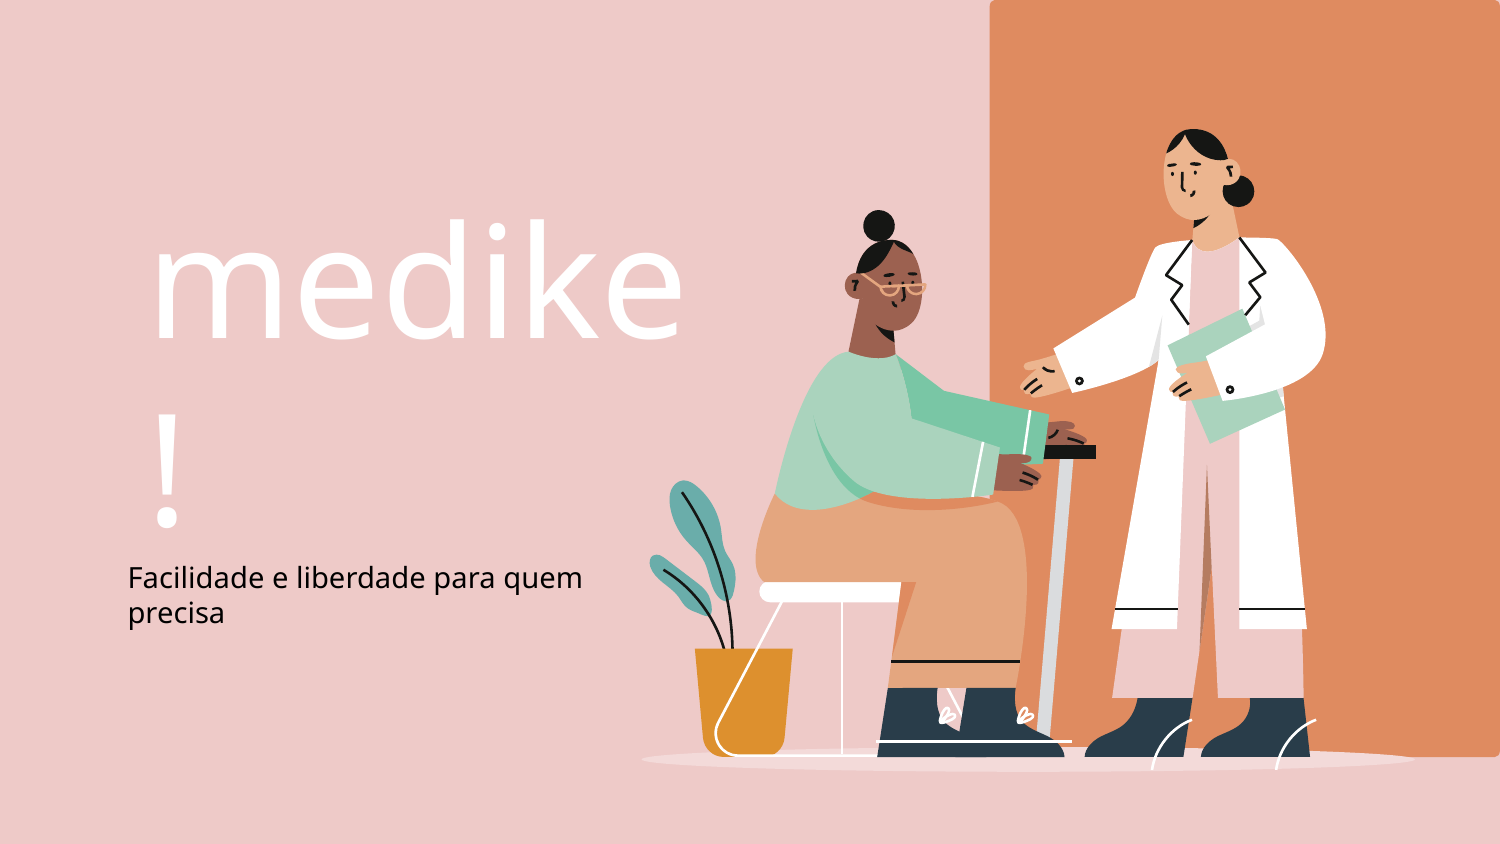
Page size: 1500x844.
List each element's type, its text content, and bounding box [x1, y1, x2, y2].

text_box [1172, 381, 1188, 393]
text_box [1022, 410, 1032, 454]
text_box [939, 712, 957, 725]
text_box [641, 747, 1277, 772]
text_box [1239, 610, 1307, 630]
text_box [877, 744, 987, 758]
text_box [1048, 429, 1060, 440]
text_box [708, 573, 726, 602]
text_box [1222, 175, 1255, 208]
text_box [1180, 171, 1186, 193]
text_box [994, 454, 1042, 491]
text_box [1281, 397, 1285, 407]
text_box [1112, 401, 1304, 698]
text_box [1200, 698, 1307, 757]
text_box [1030, 384, 1043, 395]
text_box [1067, 437, 1085, 444]
subtitle Facilidade e liberdade para quem precisa [112, 544, 646, 600]
text_box [1022, 471, 1039, 481]
text_box [1053, 240, 1189, 393]
text_box [891, 301, 898, 308]
text_box [883, 273, 895, 278]
text_box [1178, 388, 1192, 398]
text_box [1239, 410, 1305, 607]
text_box [1222, 158, 1241, 186]
text_box [1274, 718, 1317, 771]
text_box [1074, 376, 1084, 386]
text_box [982, 744, 1065, 758]
text_box [1163, 137, 1223, 221]
text_box [879, 687, 976, 740]
text_box [1238, 236, 1267, 317]
text_box [959, 687, 1054, 740]
text_box [1164, 239, 1194, 326]
text_box [718, 648, 793, 754]
text_box [840, 587, 844, 755]
text_box [1247, 302, 1260, 325]
text_box [1041, 366, 1055, 373]
text_box [938, 706, 951, 723]
text_box [1282, 727, 1311, 757]
text_box [897, 355, 1030, 454]
text_box [1046, 421, 1087, 444]
text_box [1024, 410, 1050, 465]
text_box [1167, 308, 1252, 367]
text_box [1226, 165, 1234, 177]
text_box [892, 582, 917, 657]
text_box [901, 287, 906, 303]
text_box [666, 573, 726, 648]
text_box [1225, 385, 1235, 395]
text_box [1016, 712, 1035, 725]
text_box [851, 279, 859, 291]
text_box [862, 277, 923, 331]
title medike! [131, 280, 731, 573]
text_box [879, 284, 900, 297]
text_box [774, 351, 912, 510]
text_box [974, 442, 1000, 497]
text_box [1036, 460, 1074, 737]
text_box [1166, 129, 1228, 161]
text_box [723, 560, 736, 601]
text_box [1111, 609, 1178, 630]
text_box [863, 210, 895, 242]
text_box [1189, 162, 1202, 166]
text_box [1278, 750, 1416, 769]
text_box [1192, 194, 1240, 251]
text_box [694, 648, 755, 757]
text_box [1193, 216, 1209, 229]
text_box [813, 382, 981, 499]
text_box [844, 272, 865, 299]
text_box [1020, 354, 1070, 398]
text_box [1205, 237, 1326, 401]
text_box [1191, 390, 1286, 444]
text_box [673, 573, 712, 614]
text_box [1175, 243, 1193, 322]
text_box [1278, 388, 1284, 398]
text_box [865, 244, 922, 285]
text_box [1044, 444, 1096, 460]
text_box [946, 688, 962, 717]
text_box [907, 272, 918, 276]
text_box [1023, 377, 1038, 391]
text_box [719, 573, 734, 648]
text_box [815, 425, 872, 499]
text_box [875, 740, 1073, 744]
text_box [859, 492, 998, 511]
text_box [1239, 607, 1305, 611]
text_box [1250, 309, 1264, 330]
text_box [971, 441, 985, 498]
text_box [1016, 706, 1029, 722]
text_box [1115, 607, 1178, 611]
text_box [905, 283, 927, 296]
text_box [653, 573, 708, 617]
text_box [1150, 718, 1193, 771]
text_box [1084, 698, 1193, 757]
text_box [755, 494, 1027, 688]
text_box [1115, 306, 1189, 607]
text_box [1199, 464, 1212, 652]
text_box [856, 239, 914, 274]
text_box [1239, 241, 1257, 312]
text_box [848, 299, 896, 358]
text_box [1019, 478, 1034, 486]
text_box [875, 325, 895, 343]
text_box [1168, 360, 1220, 401]
text_box [759, 582, 901, 603]
text_box [1167, 163, 1177, 167]
text_box [1189, 238, 1239, 334]
text_box [892, 283, 909, 288]
text_box [1148, 315, 1163, 367]
text_box [714, 603, 877, 757]
text_box [1190, 190, 1196, 198]
text_box [861, 274, 881, 288]
